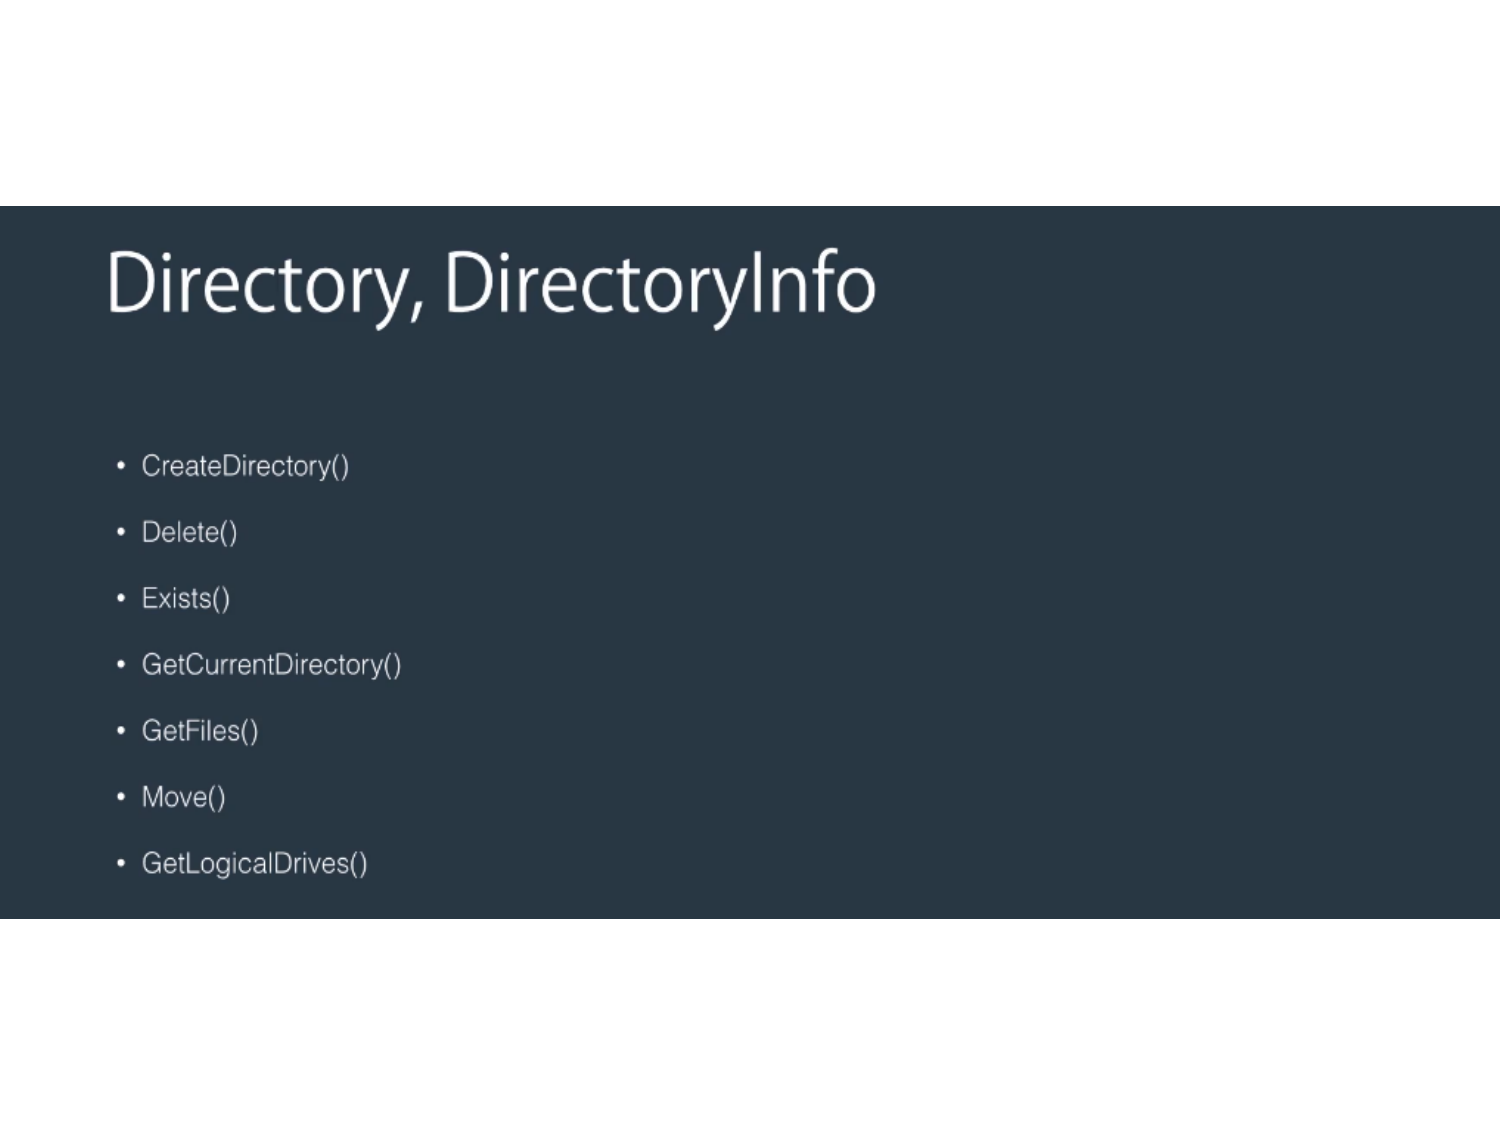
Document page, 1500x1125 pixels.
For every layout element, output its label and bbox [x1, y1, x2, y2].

picture [0, 206, 1500, 919]
